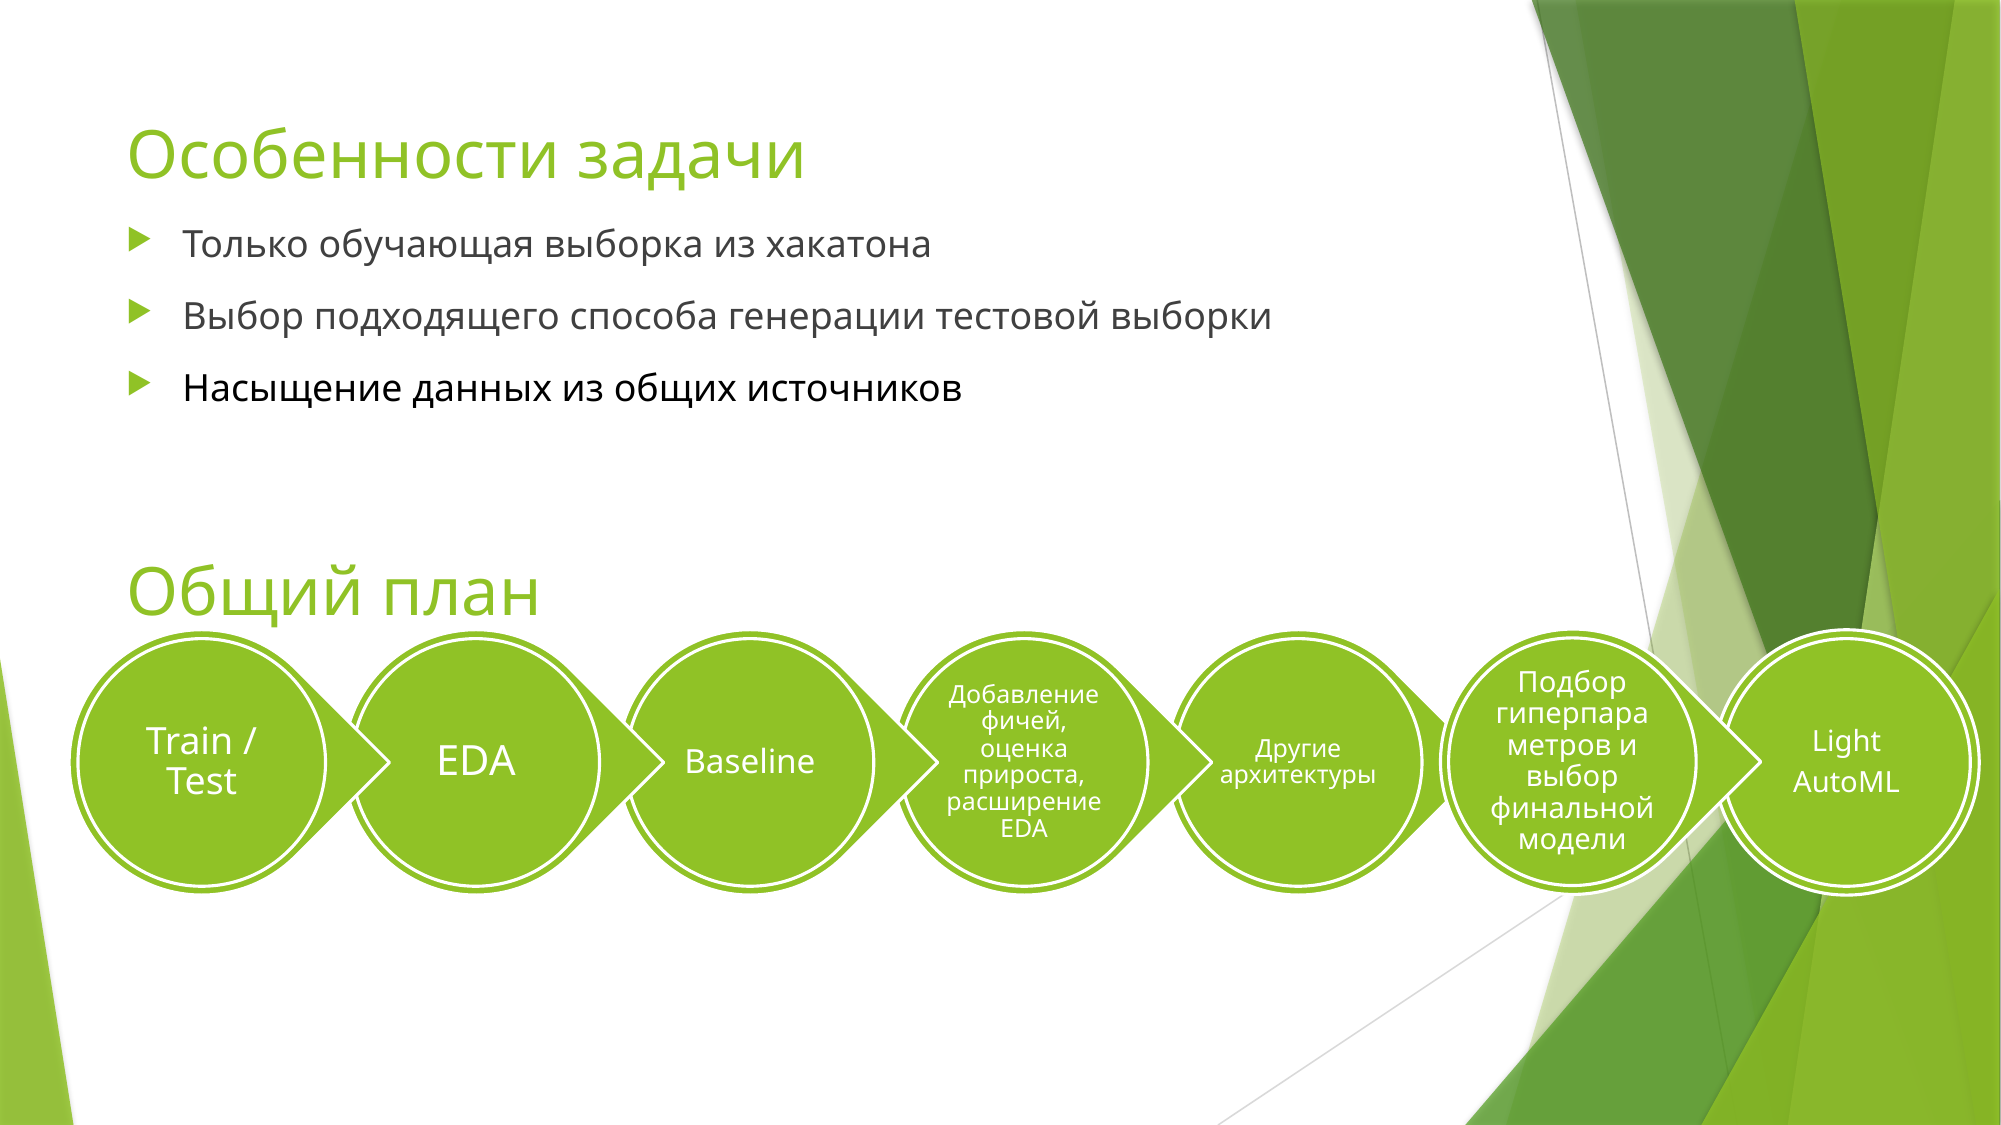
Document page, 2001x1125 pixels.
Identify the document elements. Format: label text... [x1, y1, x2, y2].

list Только обучающая выборка из хакатона Выбор подходящего способа генерации тестовой выборки Насыщение данных из общих источников [111, 210, 1522, 478]
title Особенности задачи [111, 99, 1522, 210]
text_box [68, 628, 1980, 896]
text_box Общий план [111, 537, 1522, 628]
